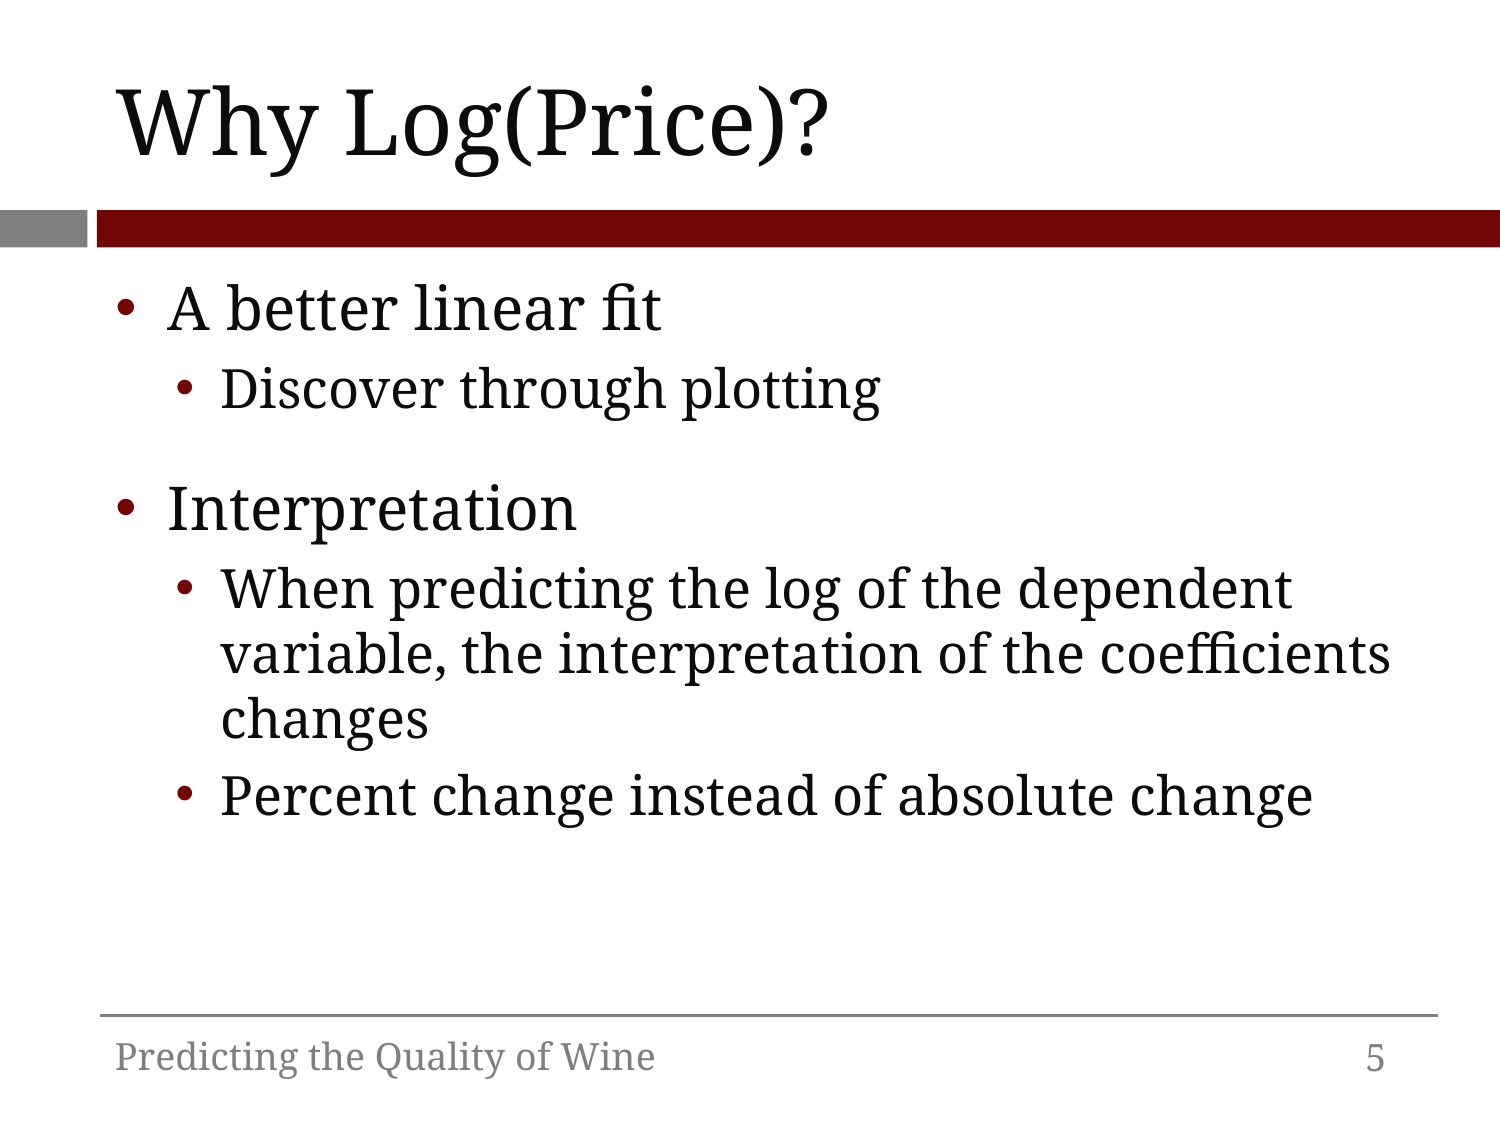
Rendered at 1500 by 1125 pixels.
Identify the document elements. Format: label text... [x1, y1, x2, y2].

footer Predicting the Quality of Wine [99, 1024, 1248, 1085]
title Why Log(Price)? [100, 37, 1438, 200]
list A better linear fit Discover through plotting Interpretation When predicting the log of the dependent variable, the interpretation of the coefficients changes Percent change instead of absolute change [100, 262, 1438, 1000]
slide_number ‹#› [1350, 1026, 1438, 1085]
